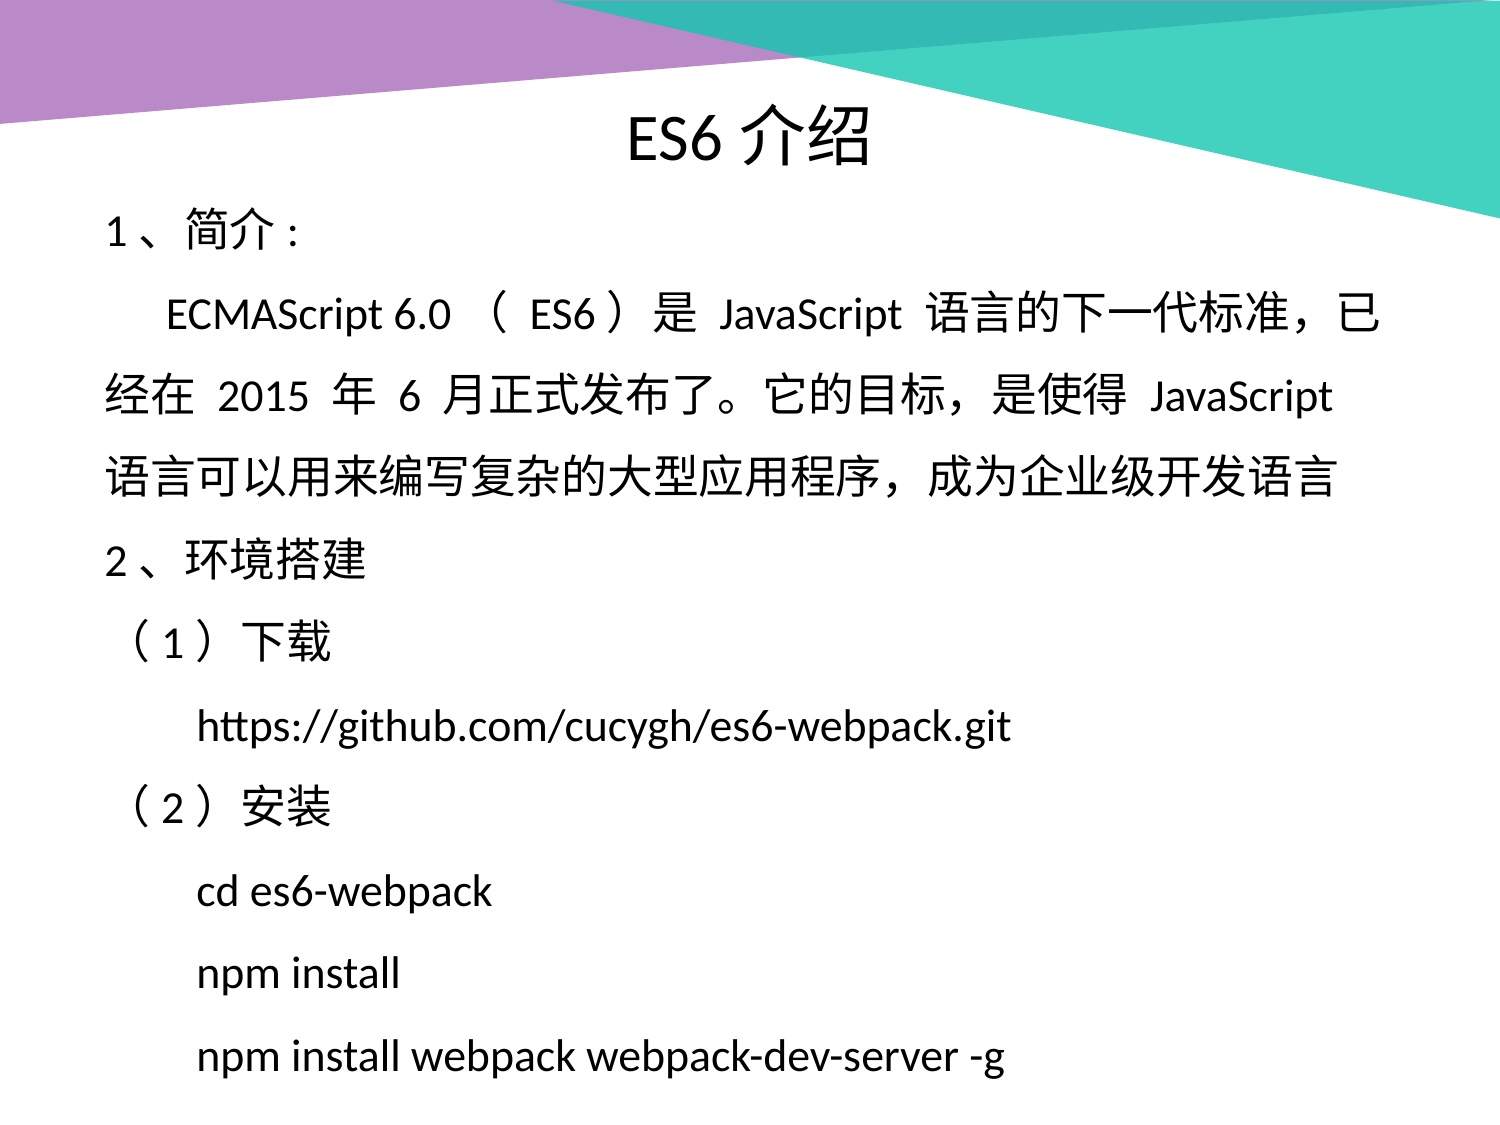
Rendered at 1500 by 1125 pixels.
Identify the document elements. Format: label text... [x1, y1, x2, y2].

text_box ES6介绍 1、简介: ECMAScript 6.0（ ES6）是 JavaScript 语言的下一代标准，已经在 2015 年 6 月正式发布了。它的目标，是使得 JavaScript 语言可以用来编写复杂的大型应用程序，成为企业级开发语言 2、环境搭建 （1）下载 https://github.com/cucygh/es6-webpack.git （2）安装 cd es6-webpack npm install npm install webpack webpack-dev-server -g [89, 46, 1411, 1079]
